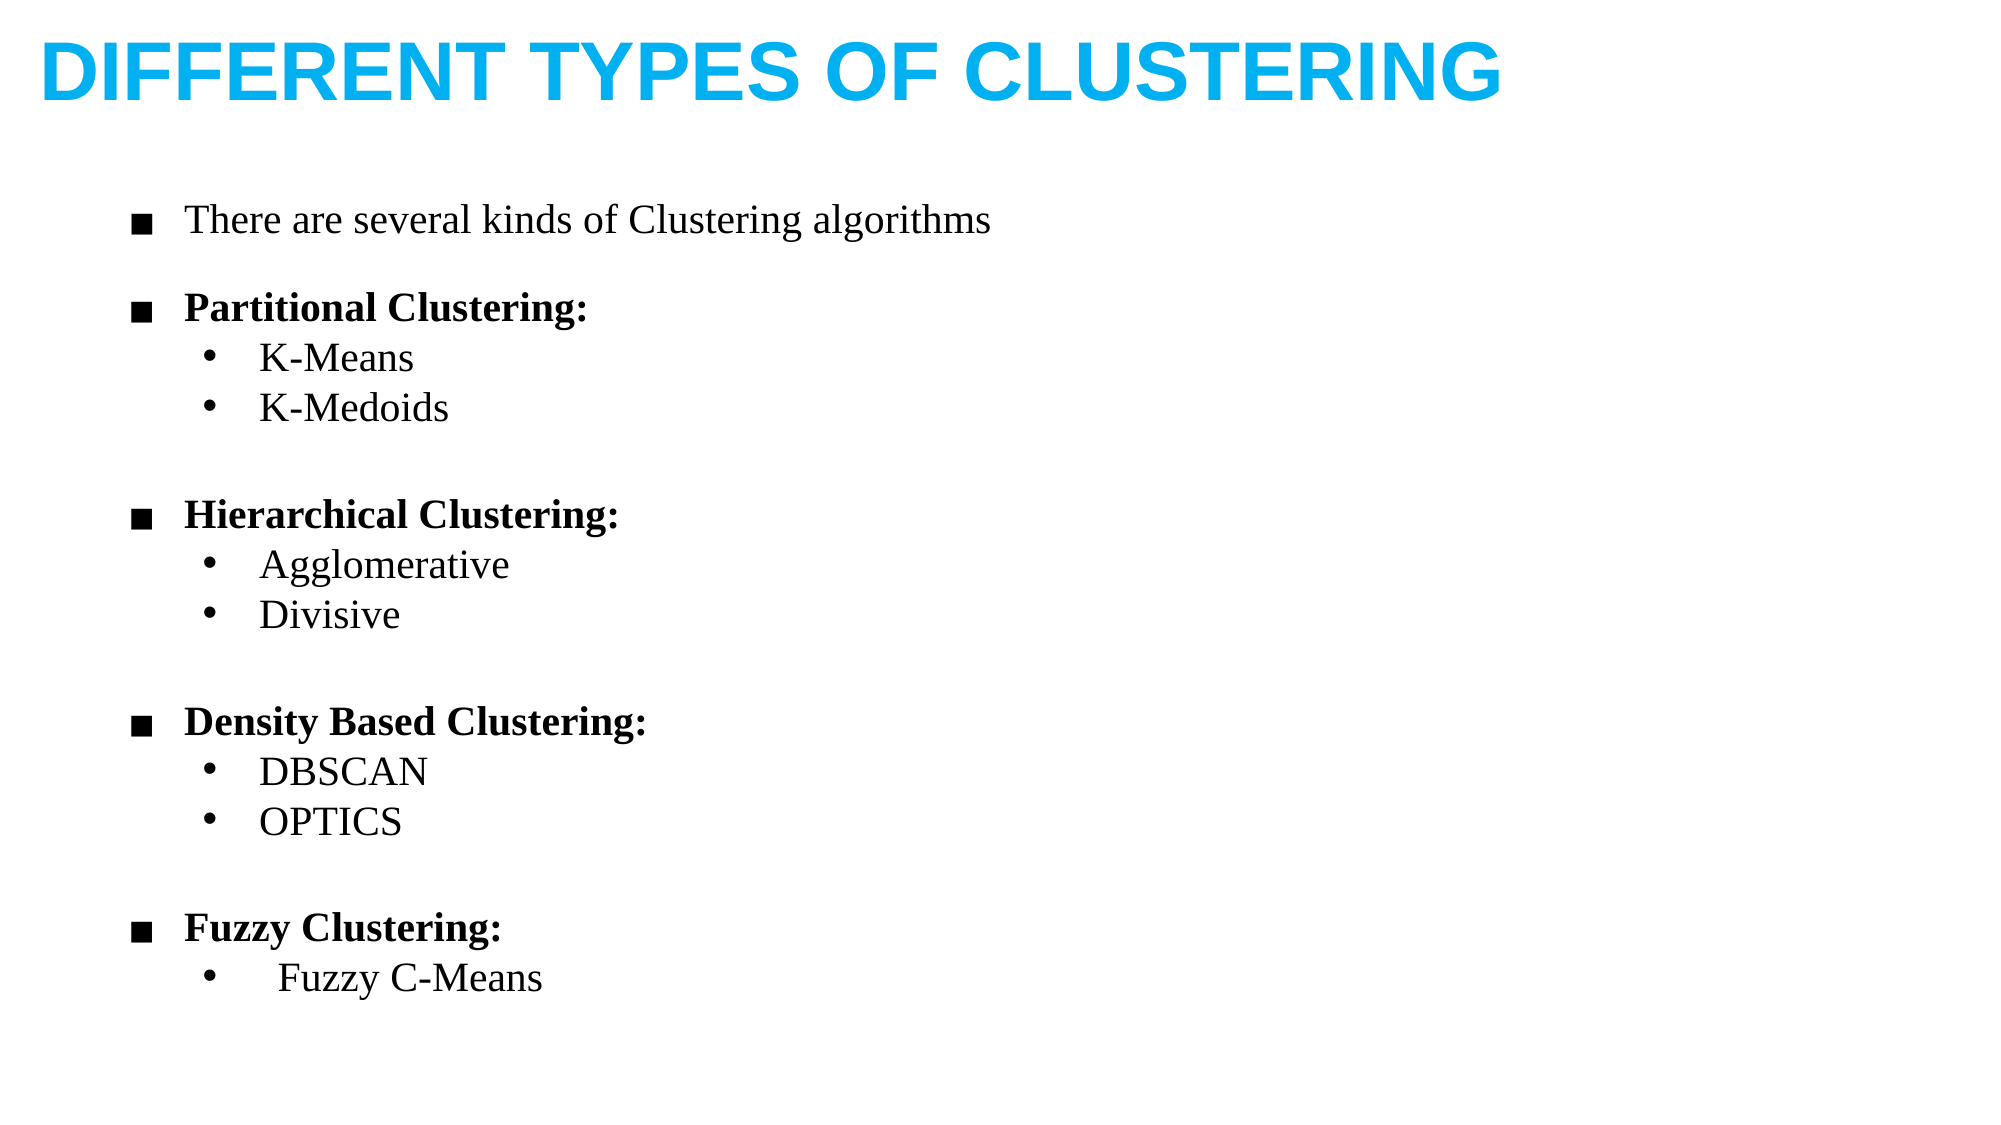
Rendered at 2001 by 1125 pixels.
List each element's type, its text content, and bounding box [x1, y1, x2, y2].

text_box Density Based Clustering: DBSCAN OPTICS [112, 685, 1871, 851]
text_box DIFFERENT TYPES OF CLUSTERING [24, 9, 1572, 125]
text_box Hierarchical Clustering: Agglomerative Divisive [112, 479, 1871, 645]
text_box There are several kinds of Clustering algorithms [112, 184, 1844, 249]
text_box Partitional Clustering: K-Means K-Medoids [112, 272, 1871, 438]
text_box Fuzzy Clustering: Fuzzy C-Means [112, 892, 1871, 1008]
